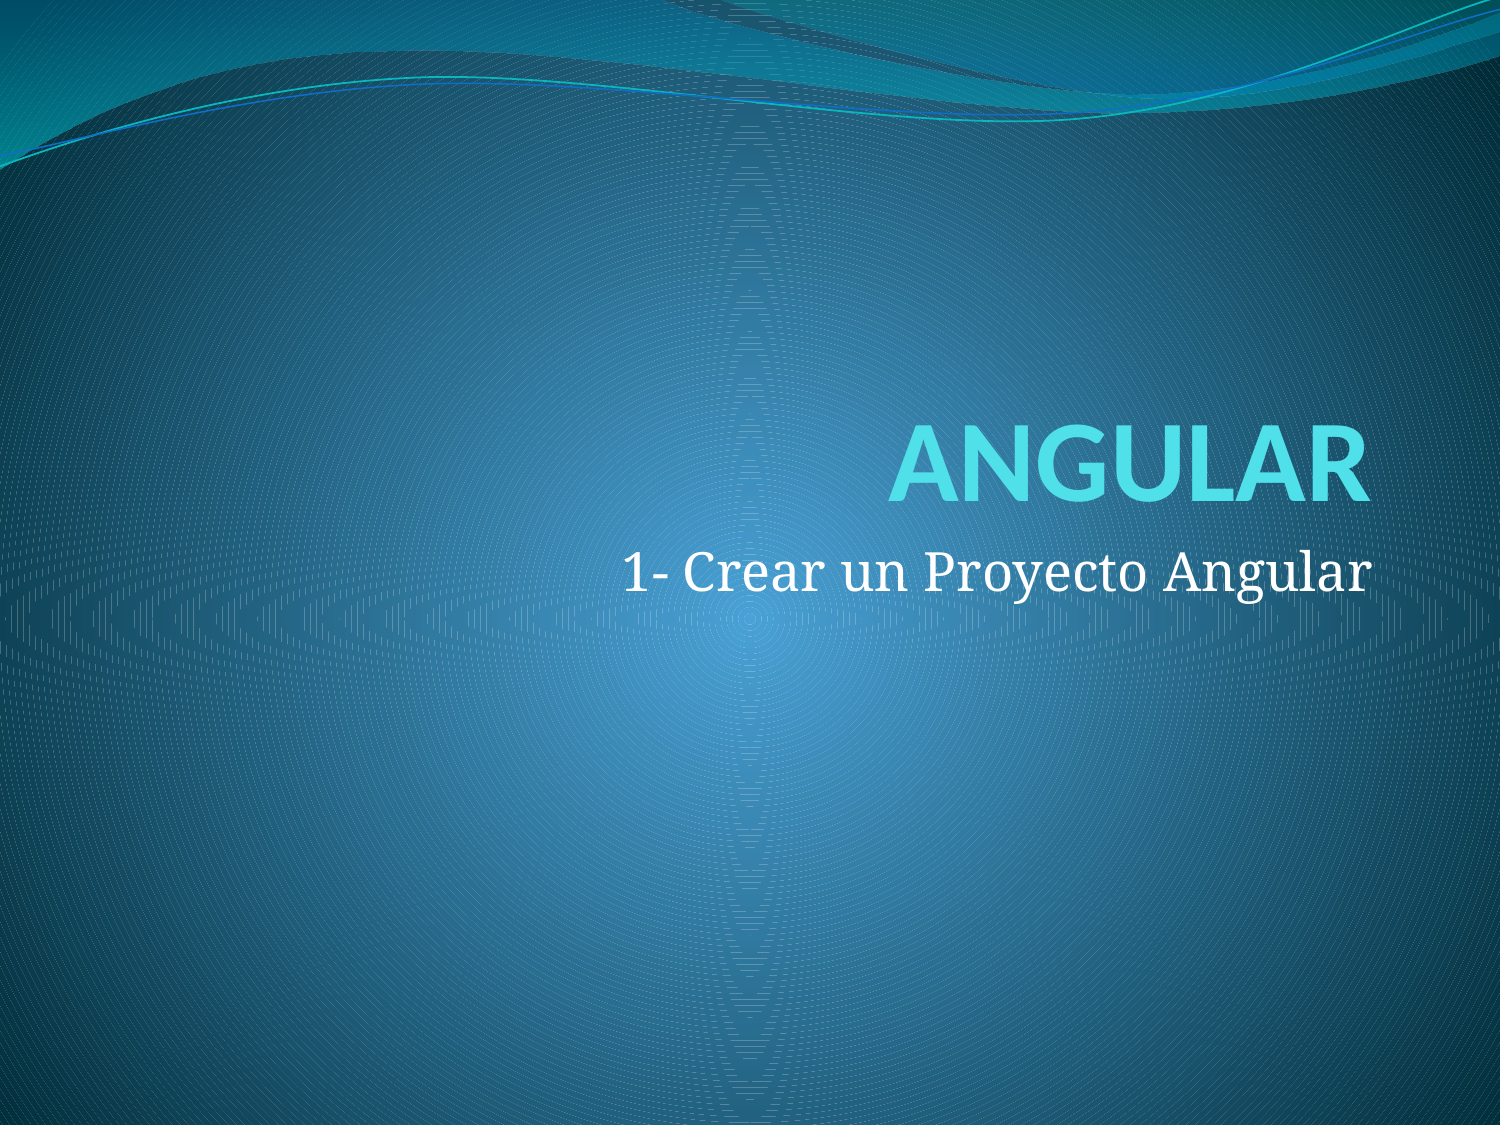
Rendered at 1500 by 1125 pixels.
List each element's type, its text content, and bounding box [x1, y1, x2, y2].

title ANGULAR [87, 224, 1376, 526]
subtitle 1- Crear un Proyecto Angular [87, 529, 1377, 818]
